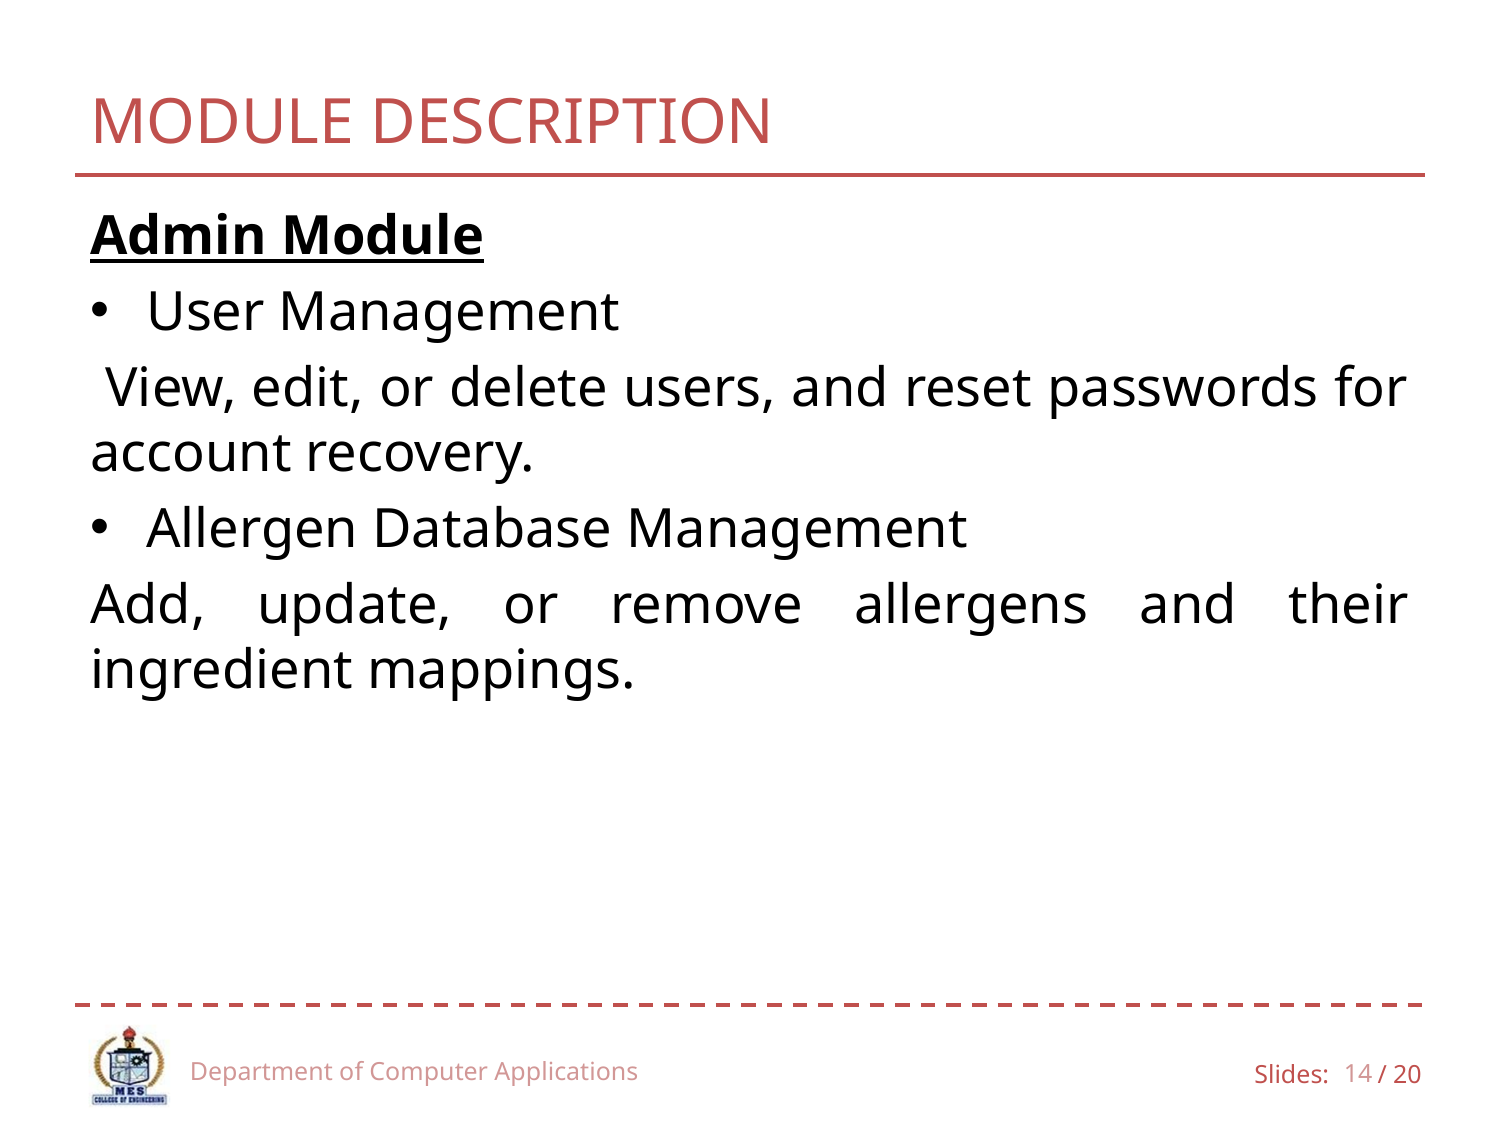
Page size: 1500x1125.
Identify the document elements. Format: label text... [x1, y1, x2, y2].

list Admin Module User Management View, edit, or delete users, and reset passwords for account recovery. Allergen Database Management Add, update, or remove allergens and their ingredient mappings. [75, 193, 1425, 1005]
footer Department of Computer Applications [174, 1042, 675, 1103]
title MODULE DESCRIPTION [73, 48, 1427, 189]
slide_number 14 [1325, 1044, 1388, 1105]
picture [87, 1023, 171, 1109]
